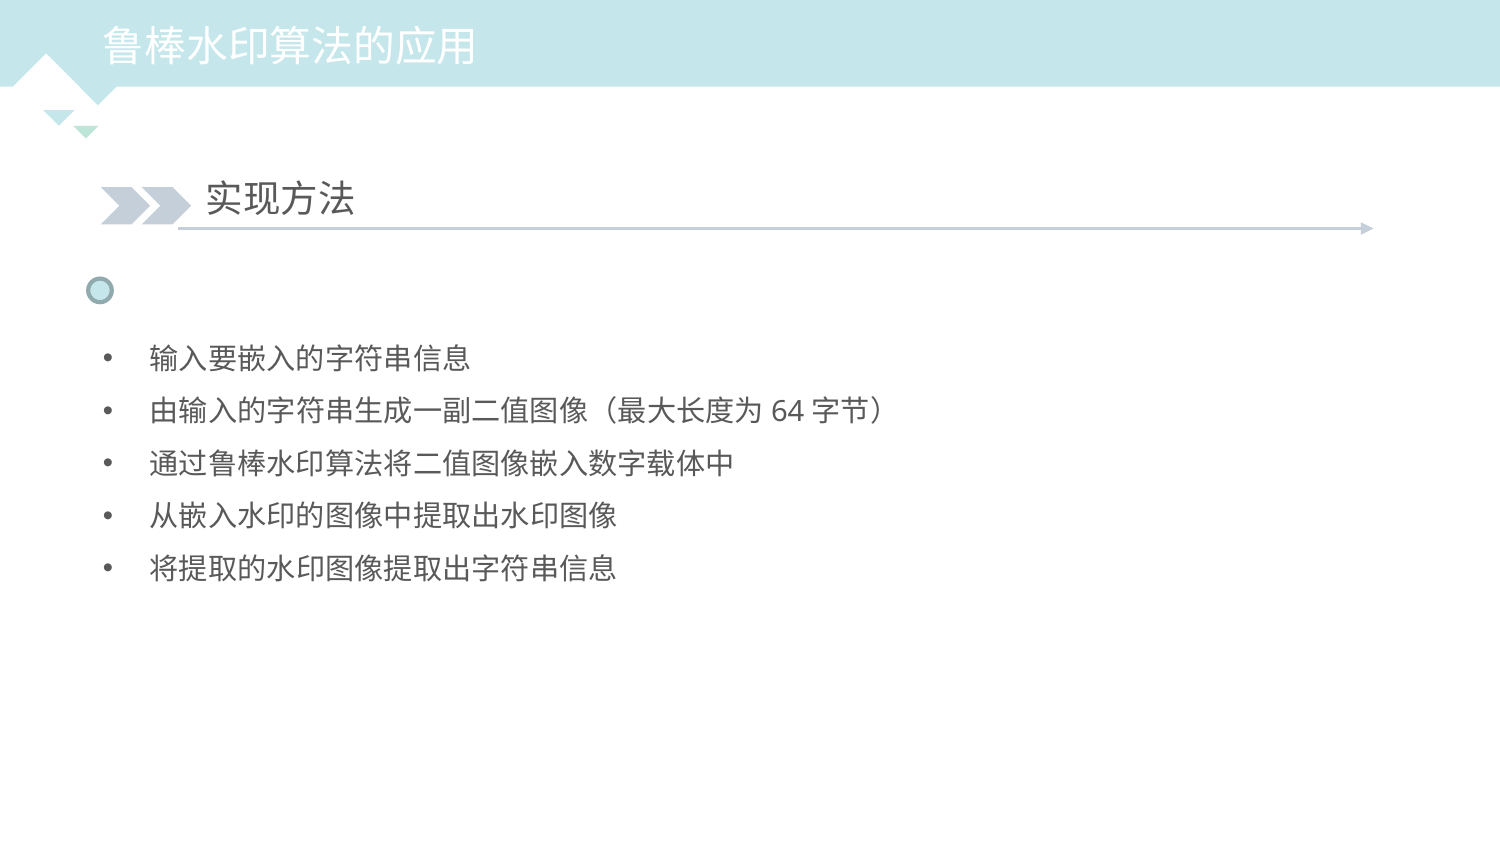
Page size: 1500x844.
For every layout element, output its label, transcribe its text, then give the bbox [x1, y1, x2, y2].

text_box 输入要嵌入的字符串信息 由输入的字符串生成一副二值图像（最大长度为64字节） 通过鲁棒水印算法将二值图像嵌入数字载体中 从嵌入水印的图像中提取出水印图像 将提取的水印图像提取出字符串信息 [88, 315, 1387, 593]
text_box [100, 167, 1374, 229]
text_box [87, 259, 751, 316]
text_box 鲁棒水印算法的应用 [88, 12, 508, 78]
